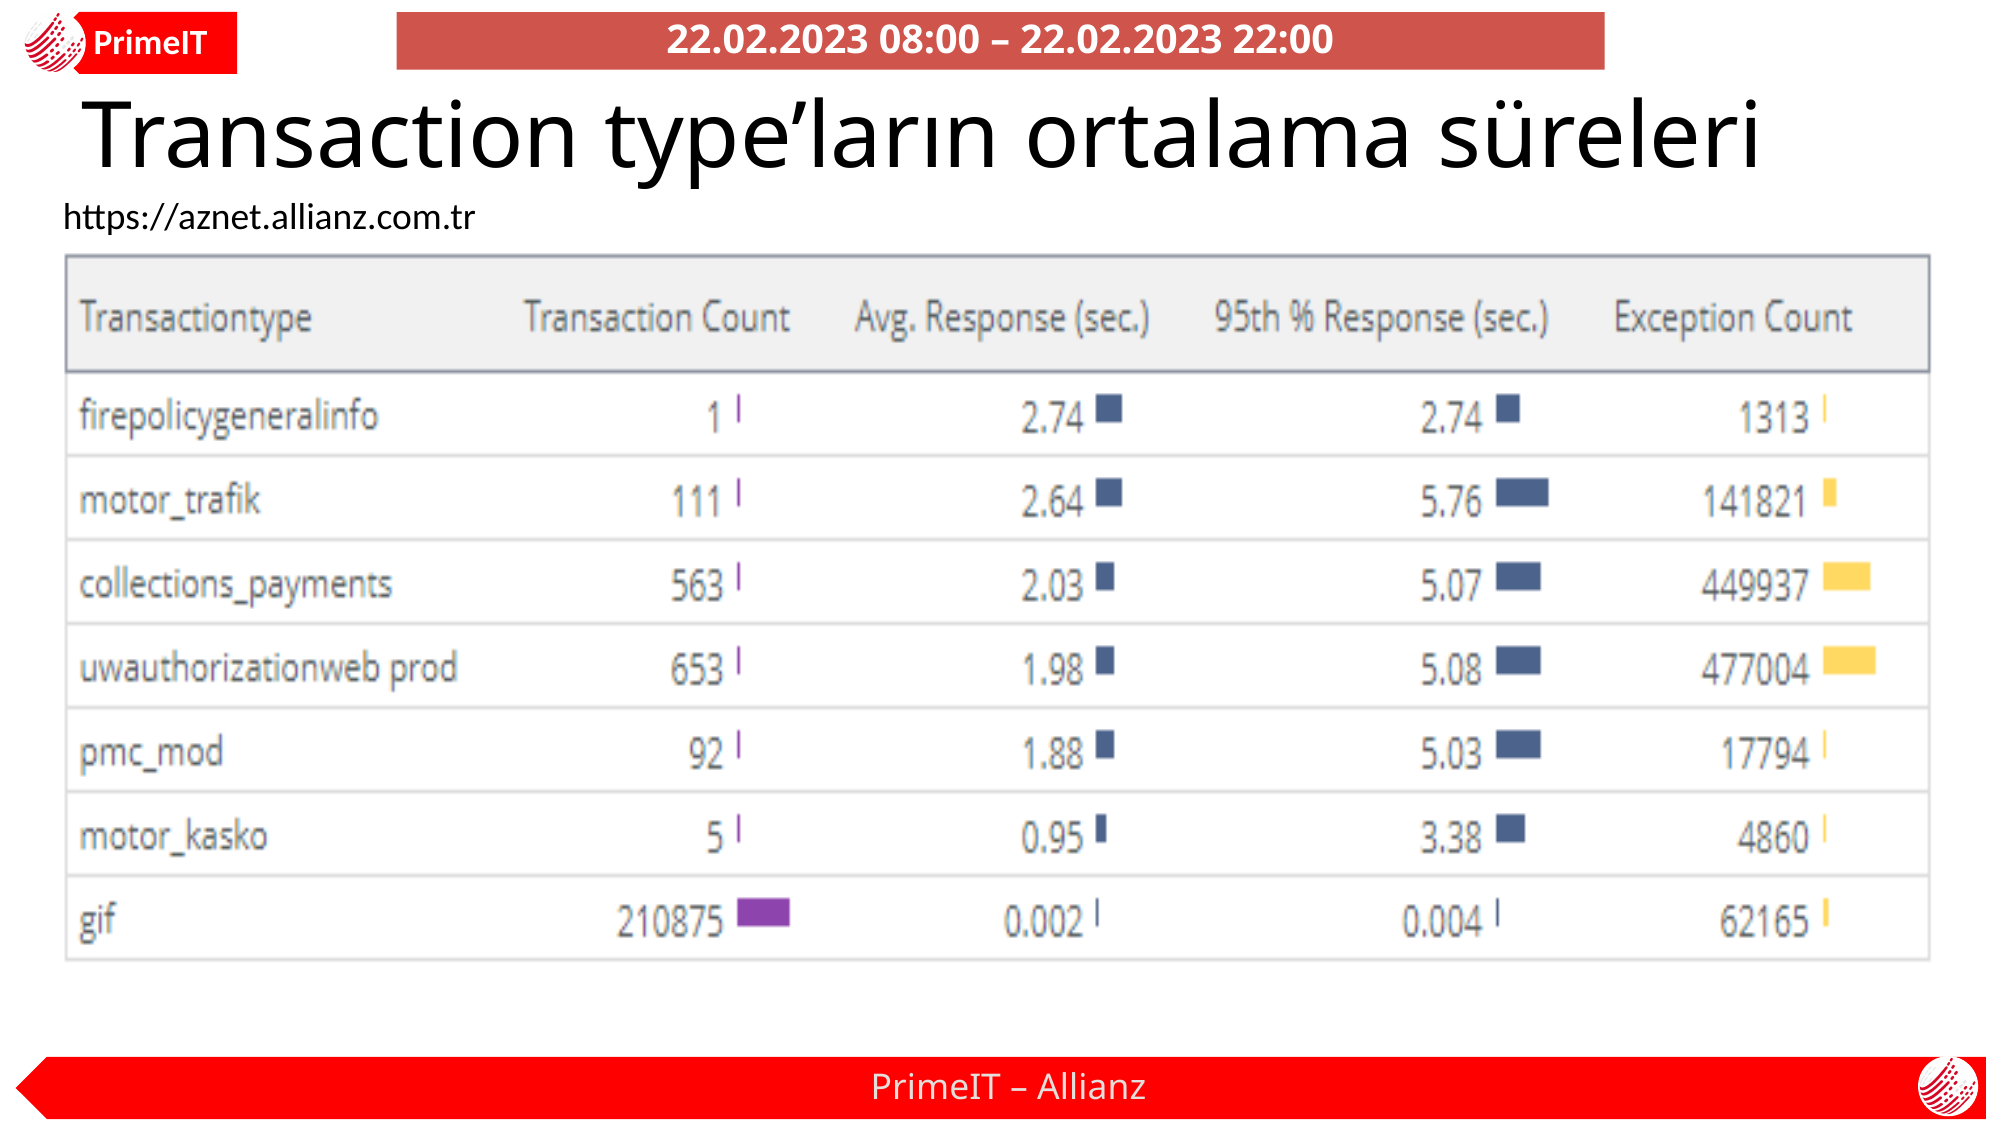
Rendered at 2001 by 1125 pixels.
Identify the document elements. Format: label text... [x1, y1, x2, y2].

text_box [15, 1056, 1986, 1120]
title Transaction type’ların ortalama süreleri [0, 75, 1847, 201]
picture [63, 252, 1934, 966]
text_box https://aznet.allianz.com.tr [48, 184, 804, 245]
text_box 22.02.2023 08:00 – 22.02.2023 22:00 [396, 12, 1605, 70]
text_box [23, 11, 238, 75]
